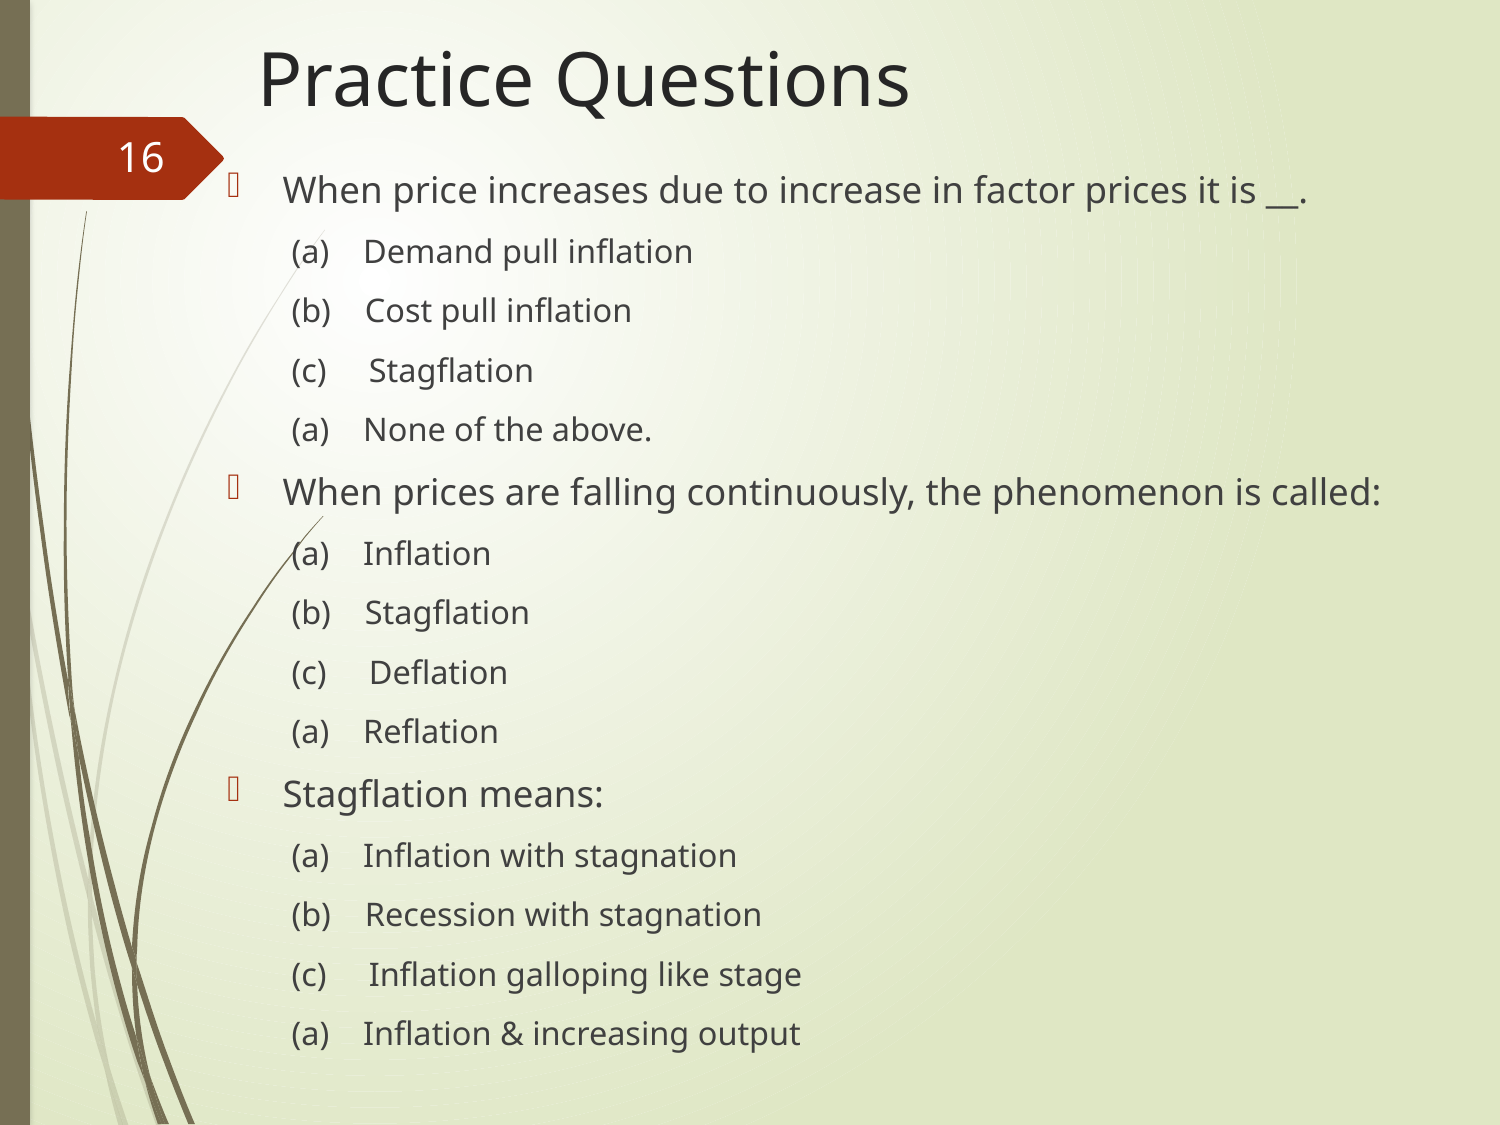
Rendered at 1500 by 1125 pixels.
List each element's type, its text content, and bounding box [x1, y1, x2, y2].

list When price increases due to increase in factor prices it is __. (a) Demand pull inflation (b) Cost pull inflation (c) Stagflation (a) None of the above. When prices are falling continuously, the phenomenon is called: (a) Inflation (b) Stagflation (c) Deflation (a) Reflation Stagflation means: (a) Inflation with stagnation (b) Recession with stagnation (c) Inflation galloping like stage (a) Inflation & increasing output [212, 158, 1400, 1108]
title Practice Questions [242, 24, 1324, 130]
slide_number 16 [83, 129, 180, 190]
